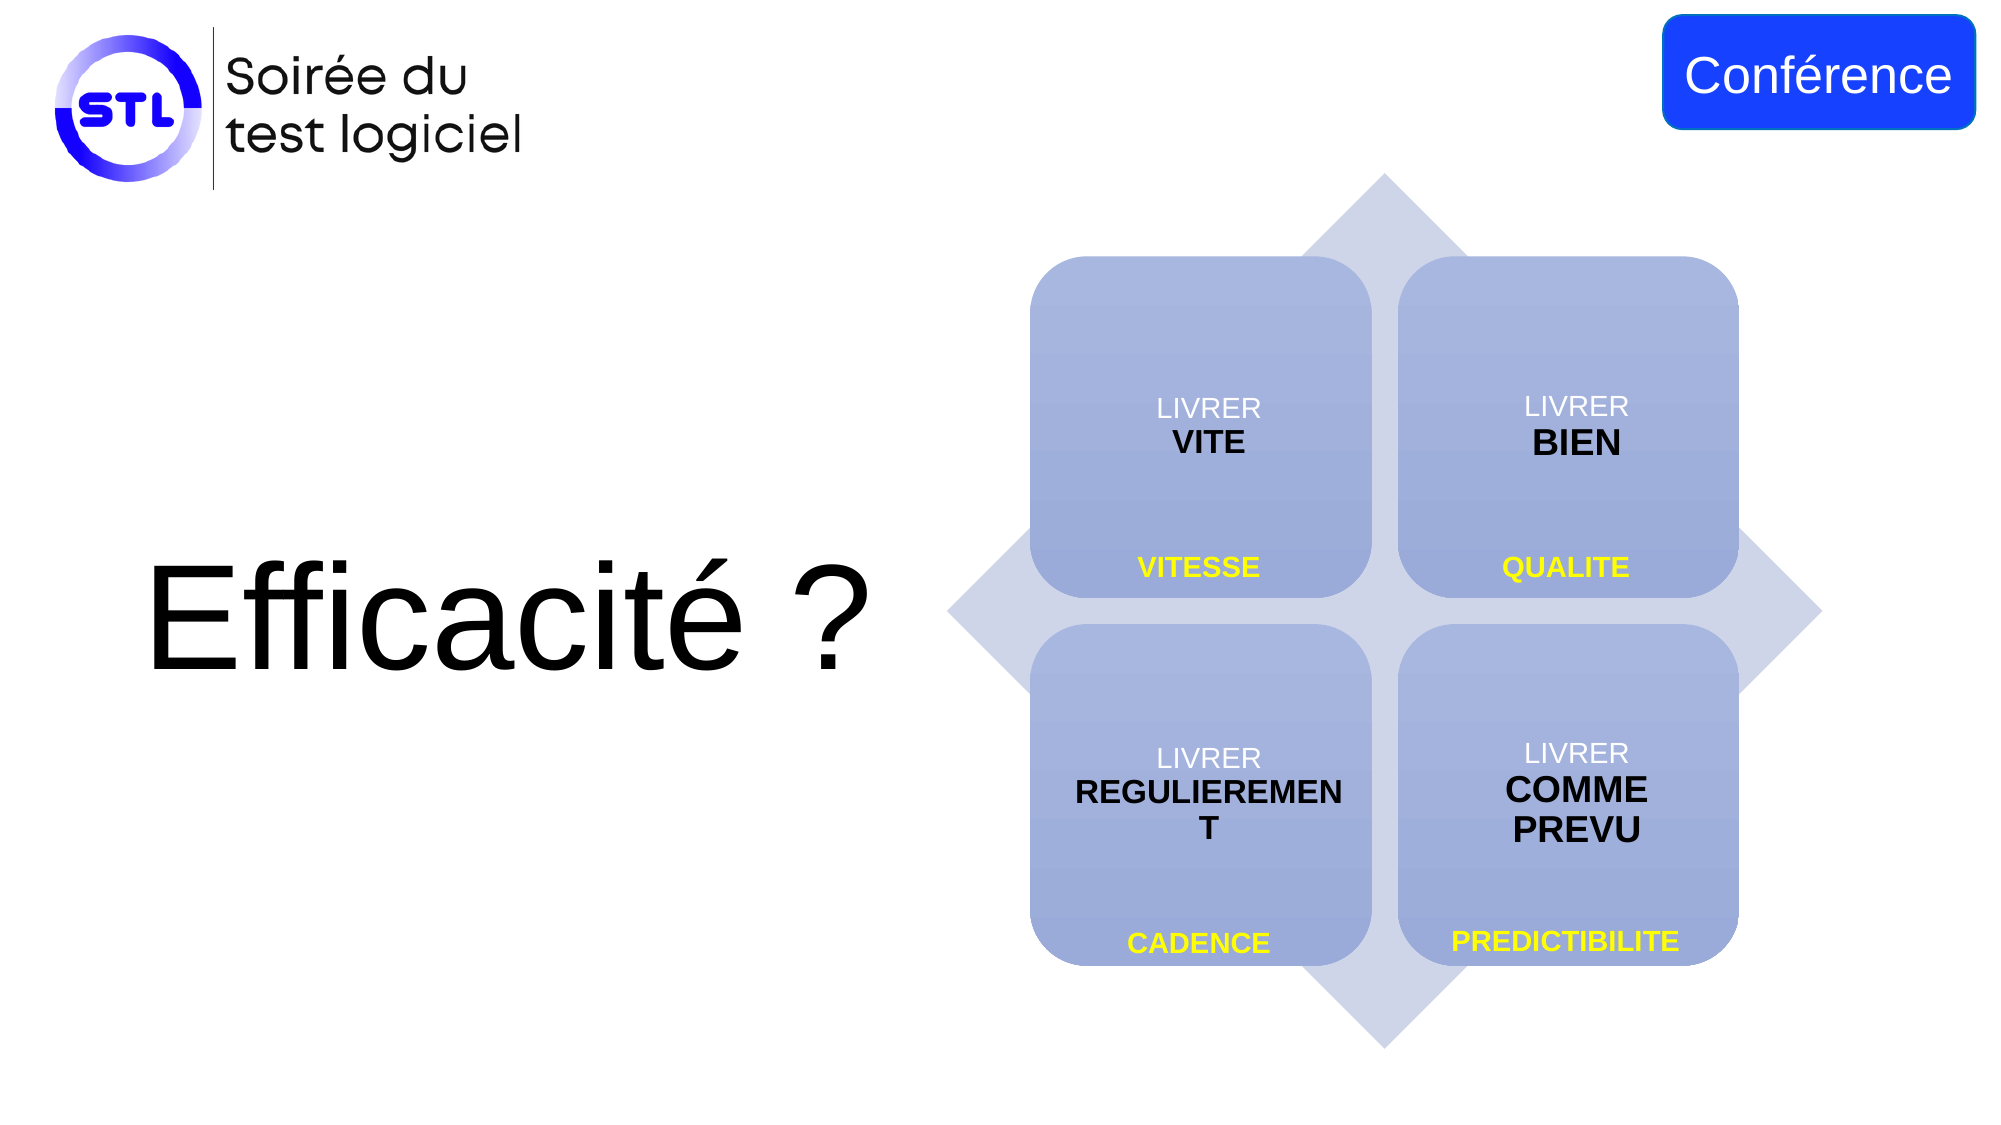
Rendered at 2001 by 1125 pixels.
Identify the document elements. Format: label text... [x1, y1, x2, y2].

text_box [794, 173, 1975, 1049]
text_box Efficacité ? [128, 512, 794, 708]
picture [0, 16, 551, 200]
